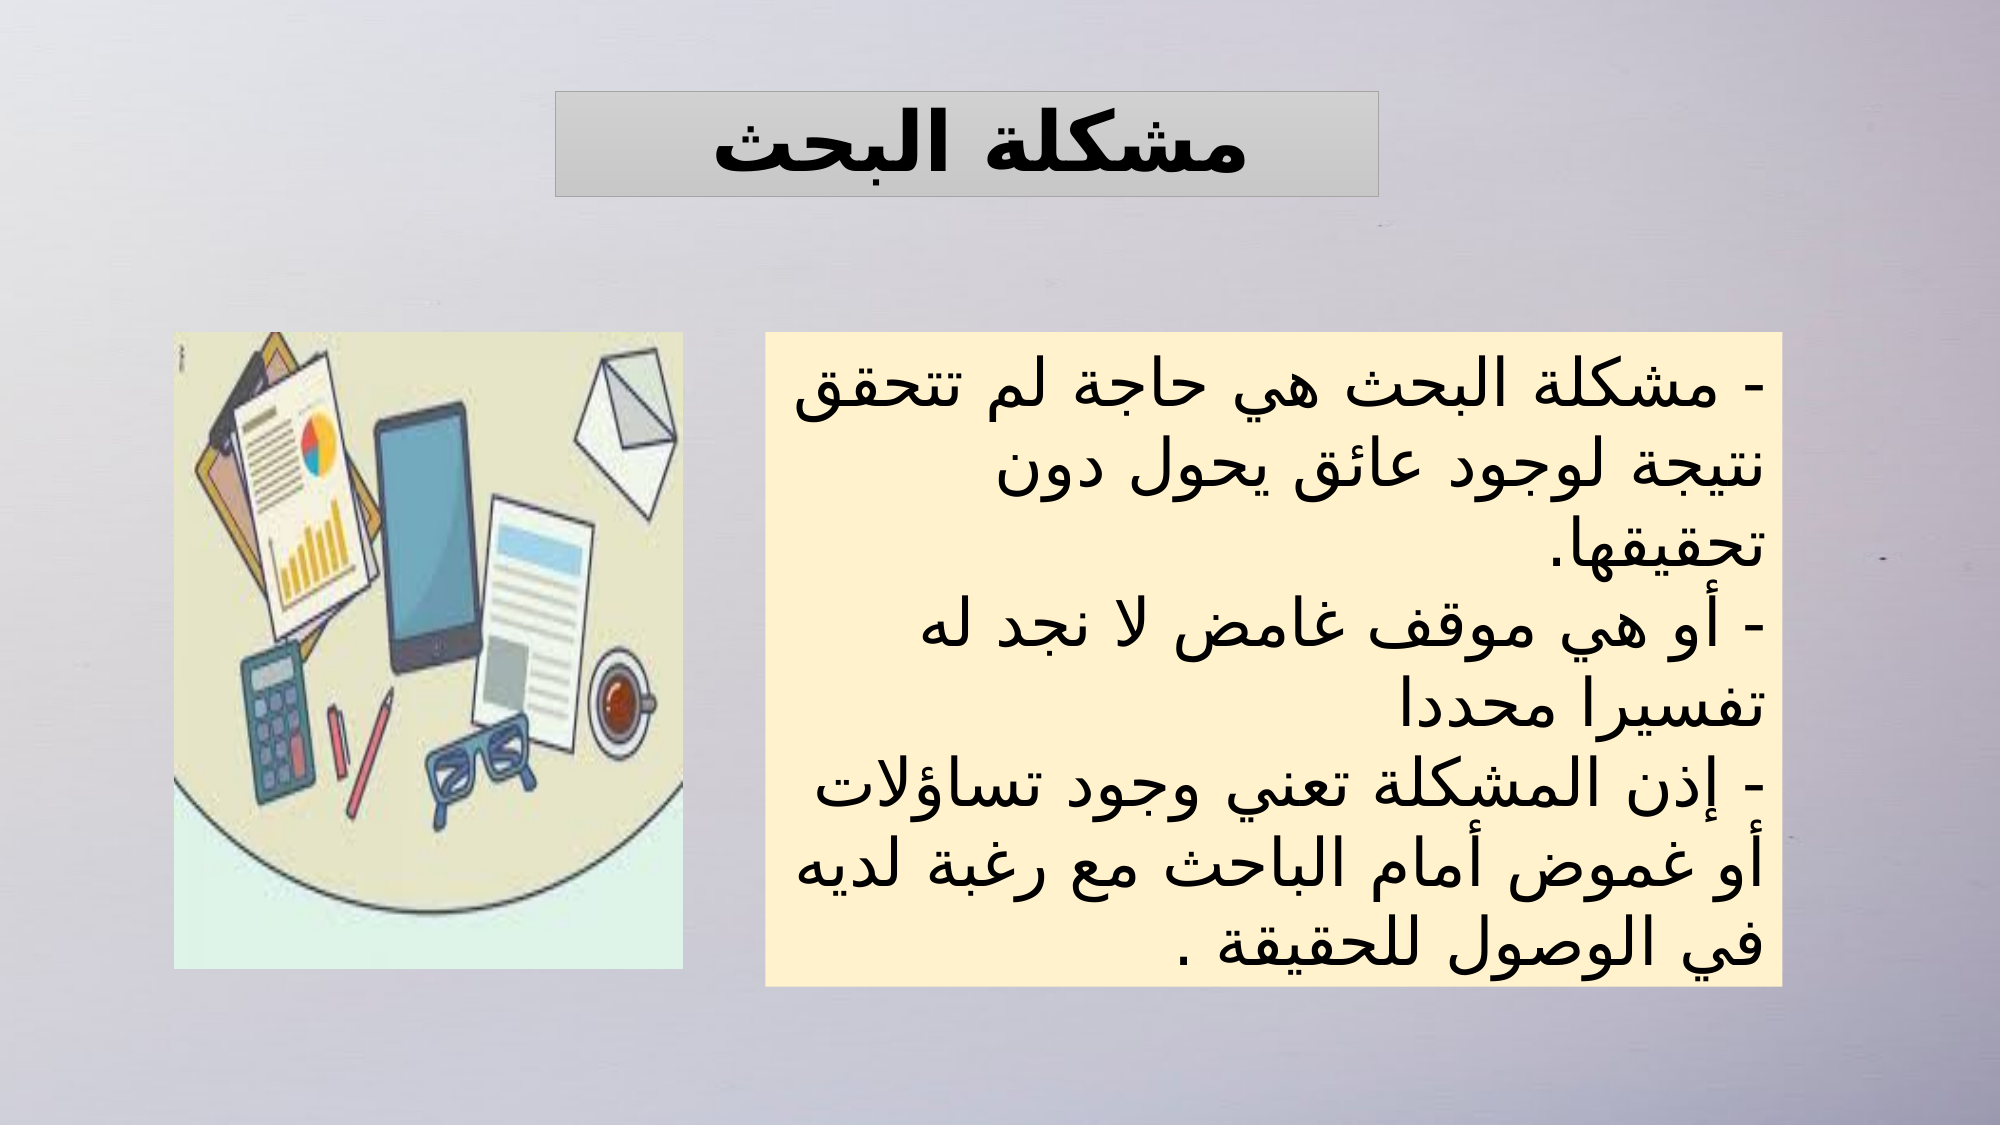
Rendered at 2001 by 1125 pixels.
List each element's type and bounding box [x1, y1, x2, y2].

picture [174, 332, 683, 969]
list [0, 0, 2000, 1125]
